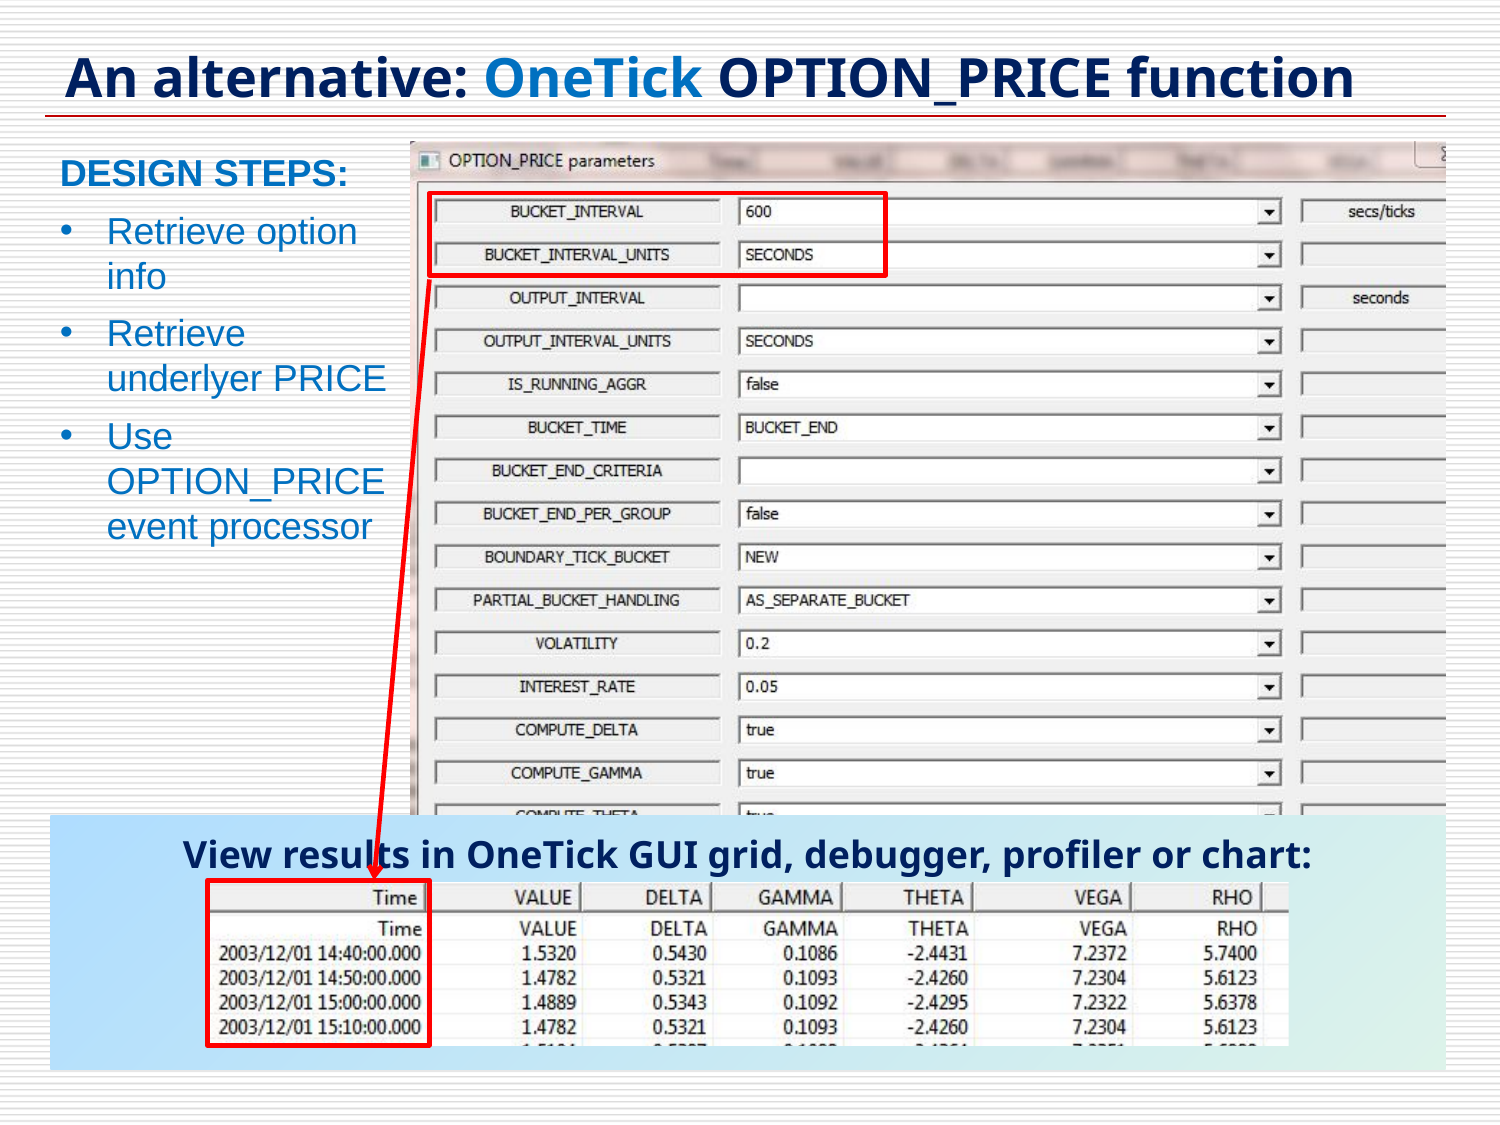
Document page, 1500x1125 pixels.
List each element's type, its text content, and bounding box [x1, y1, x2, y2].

text_box View results in OneTick GUI grid, debugger, profiler or chart: [50, 815, 1446, 1070]
picture [0, 0, 1500, 1125]
text_box DESIGN STEPS: Retrieve option info Retrieve underlyer PRICE Use OPTION_PRICE event processor [45, 141, 409, 554]
text_box An alternative: OneTick OPTION_PRICE function [50, 16, 1445, 115]
text_box An alternative: OneTick OPTION_PRICE function [50, 124, 1445, 134]
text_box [373, 279, 430, 881]
